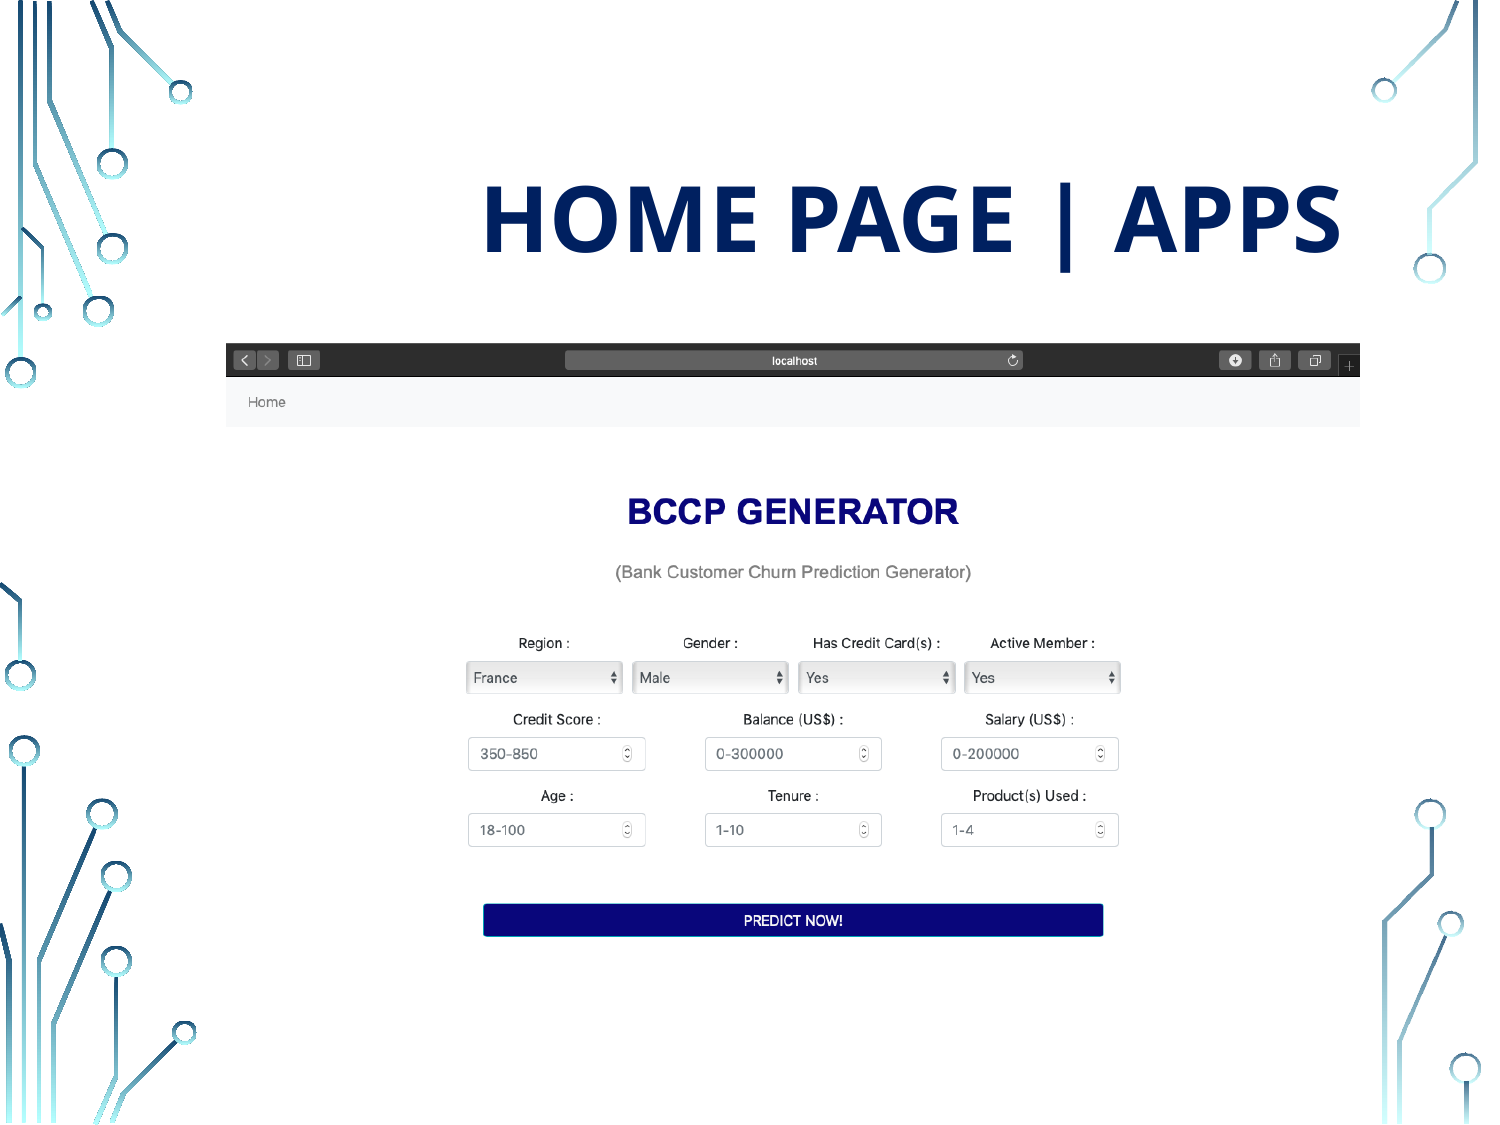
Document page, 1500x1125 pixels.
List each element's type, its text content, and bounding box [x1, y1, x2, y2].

title Home PAGE | APPS [140, 101, 1360, 344]
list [225, 343, 1360, 1053]
